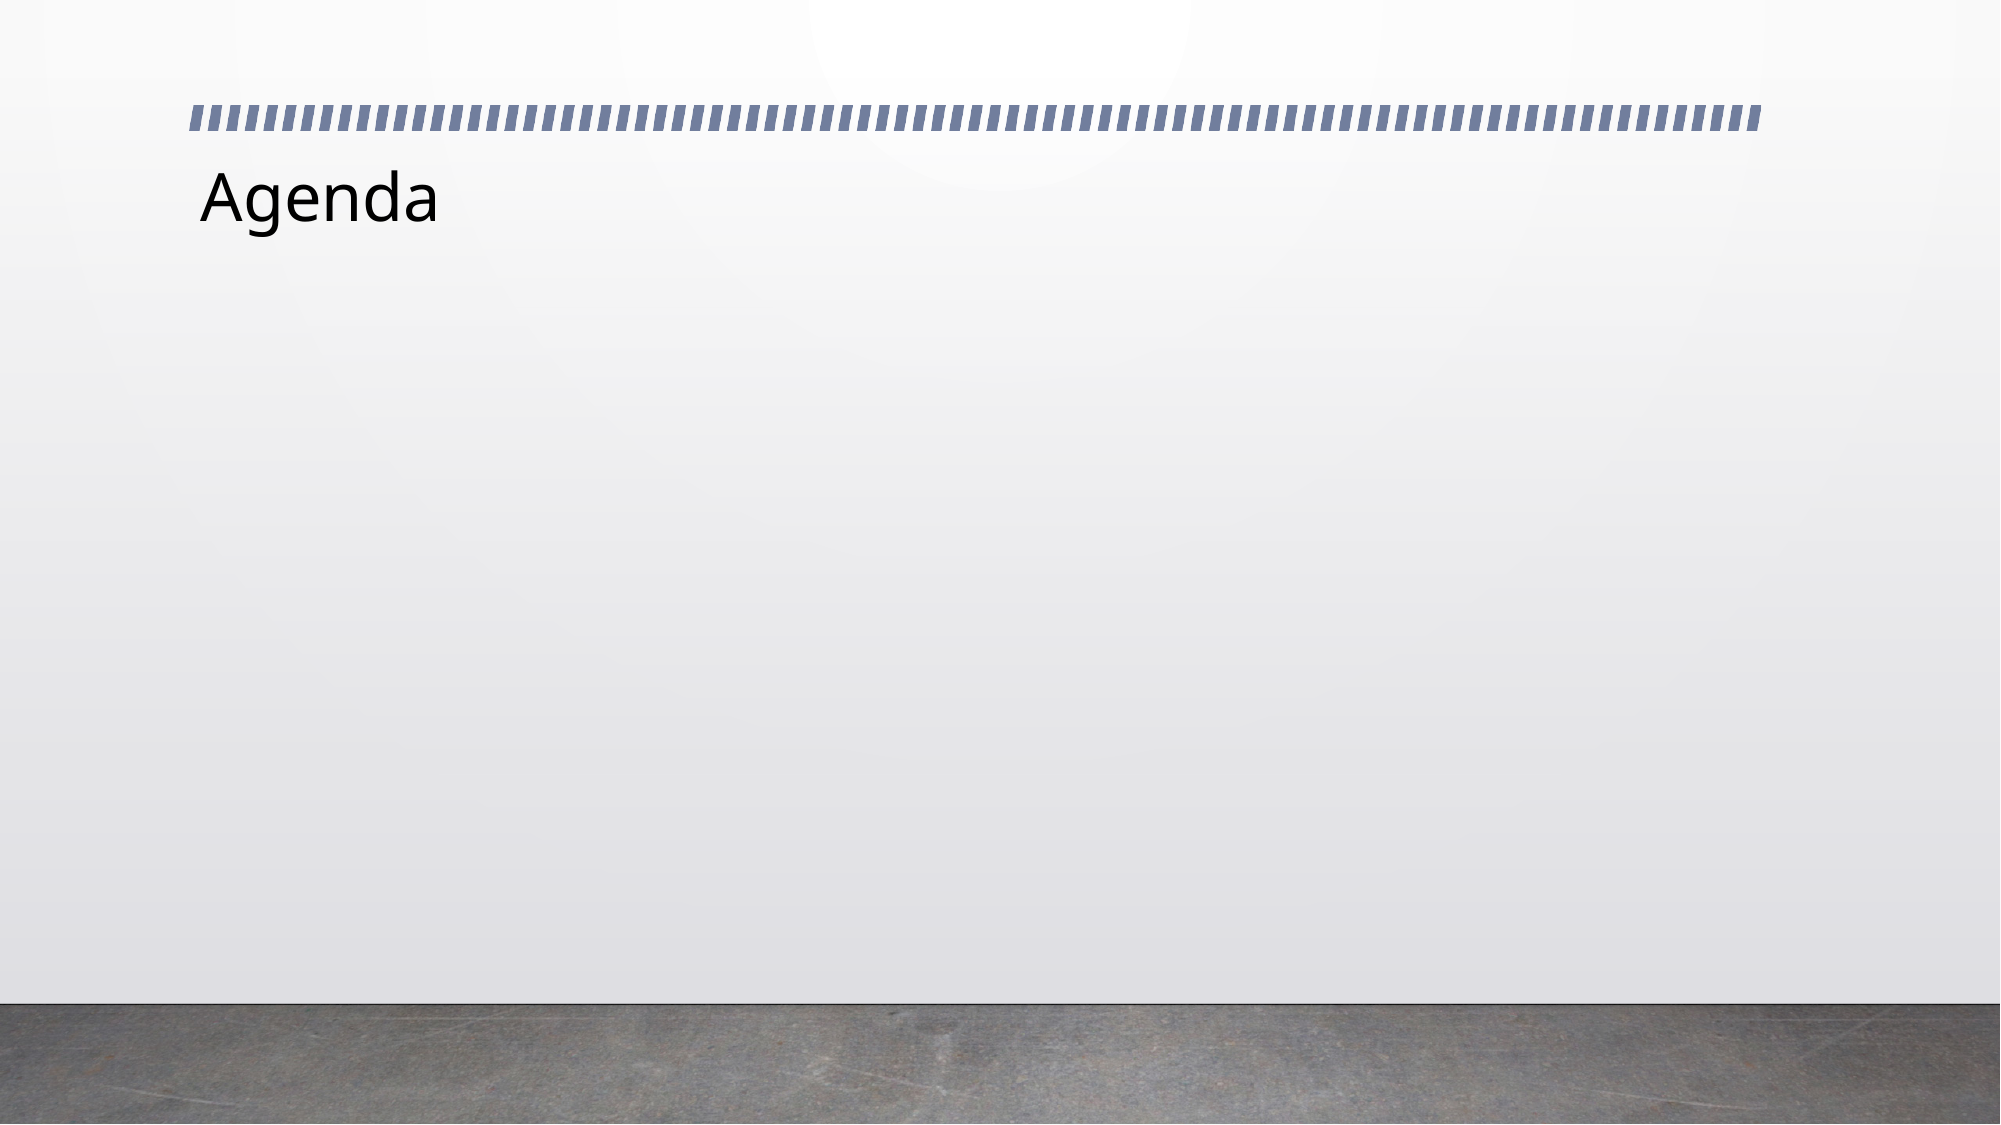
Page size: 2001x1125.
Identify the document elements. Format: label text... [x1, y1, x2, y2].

title Agenda [185, 156, 1761, 329]
picture [0, 1004, 2000, 1124]
